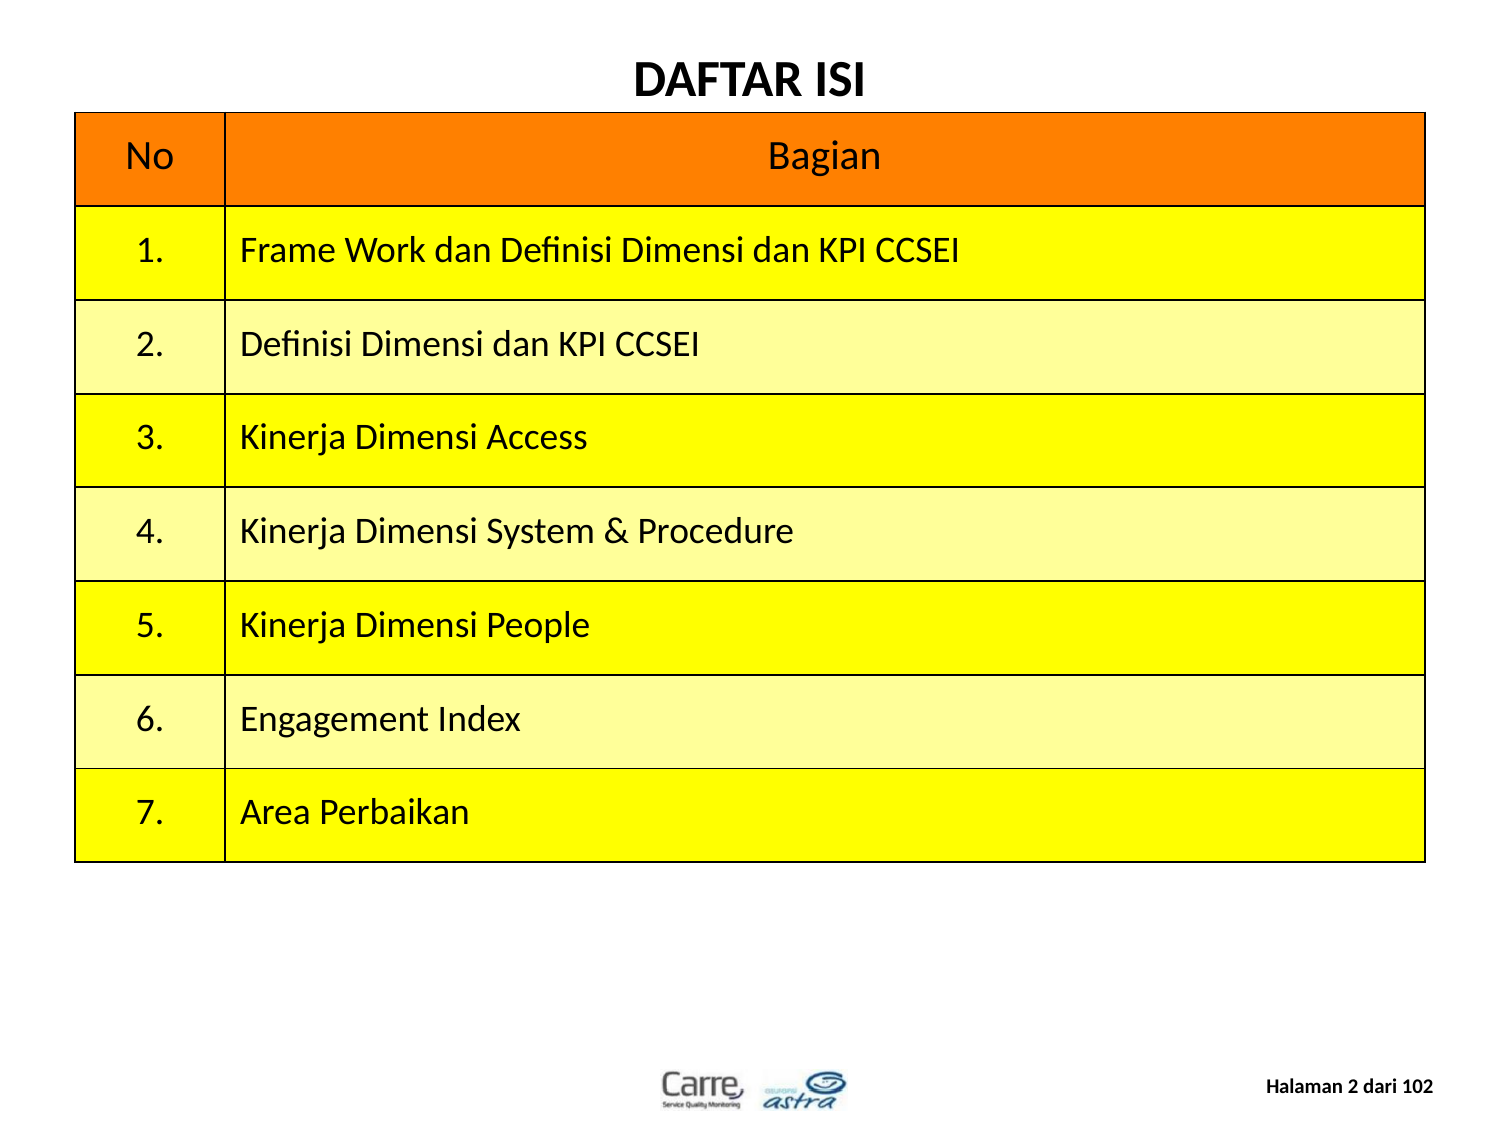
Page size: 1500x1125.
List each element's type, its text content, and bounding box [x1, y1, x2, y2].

table_cell 4. [76, 488, 224, 580]
table_cell Kinerja Dimensi System & Procedure [226, 488, 1424, 580]
text_box DAFTAR ISI [618, 37, 882, 112]
text_box Halaman 2 dari 102 [1251, 1065, 1449, 1105]
table_cell 1. [76, 207, 224, 299]
table_cell Kinerja Dimensi Access [226, 395, 1424, 486]
table_cell Area Perbaikan [226, 769, 1424, 861]
table_header Bagian [226, 113, 1424, 205]
picture [659, 1064, 848, 1118]
table_cell 6. [76, 676, 224, 768]
table_header No [76, 113, 224, 205]
table_cell 5. [76, 582, 224, 674]
table_cell 7. [76, 769, 224, 861]
table_cell Definisi Dimensi dan KPI CCSEI [226, 301, 1424, 393]
table_cell Engagement Index [226, 676, 1424, 768]
table_cell 3. [76, 395, 224, 486]
table_cell Frame Work dan Definisi Dimensi dan KPI CCSEI [226, 207, 1424, 299]
table_cell 2. [76, 301, 224, 393]
table_cell Kinerja Dimensi People [226, 582, 1424, 674]
